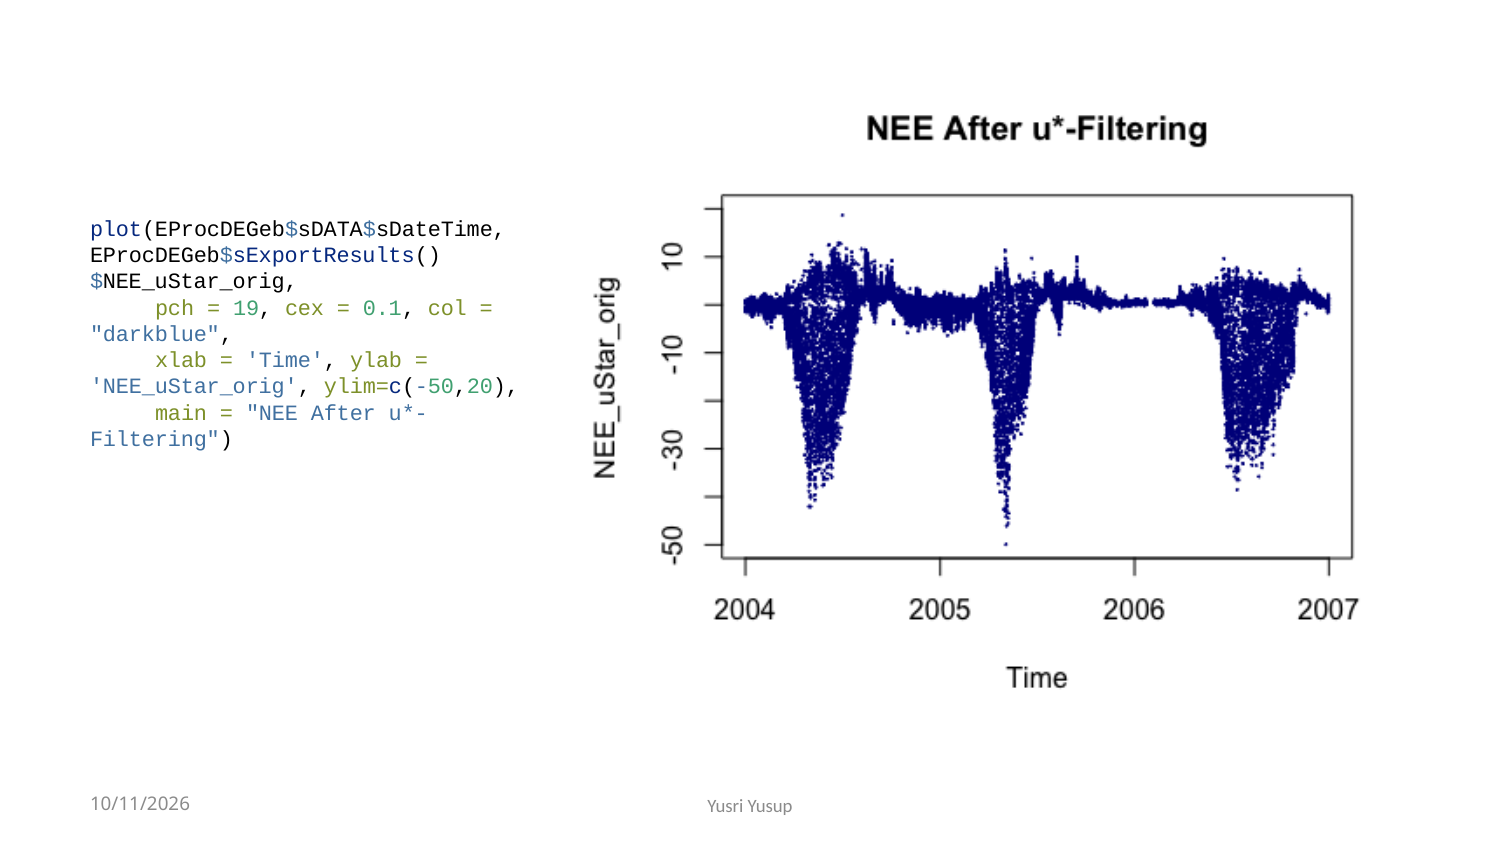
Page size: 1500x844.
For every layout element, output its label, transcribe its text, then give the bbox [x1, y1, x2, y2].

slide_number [75, 782, 425, 827]
picture [585, 58, 1424, 730]
list plot(EProcDEGeb$sDATA$sDateTime, EProcDEGeb$sExportResults()$NEE_uStar_orig, pch = 19, cex = 0.1, col = "darkblue", xlab = 'Time', ylab = 'NEE_uStar_orig', ylim=c(-50,20), main = "NEE After u*-Filtering") [75, 176, 569, 754]
footer Yusri Yusup [512, 782, 988, 827]
